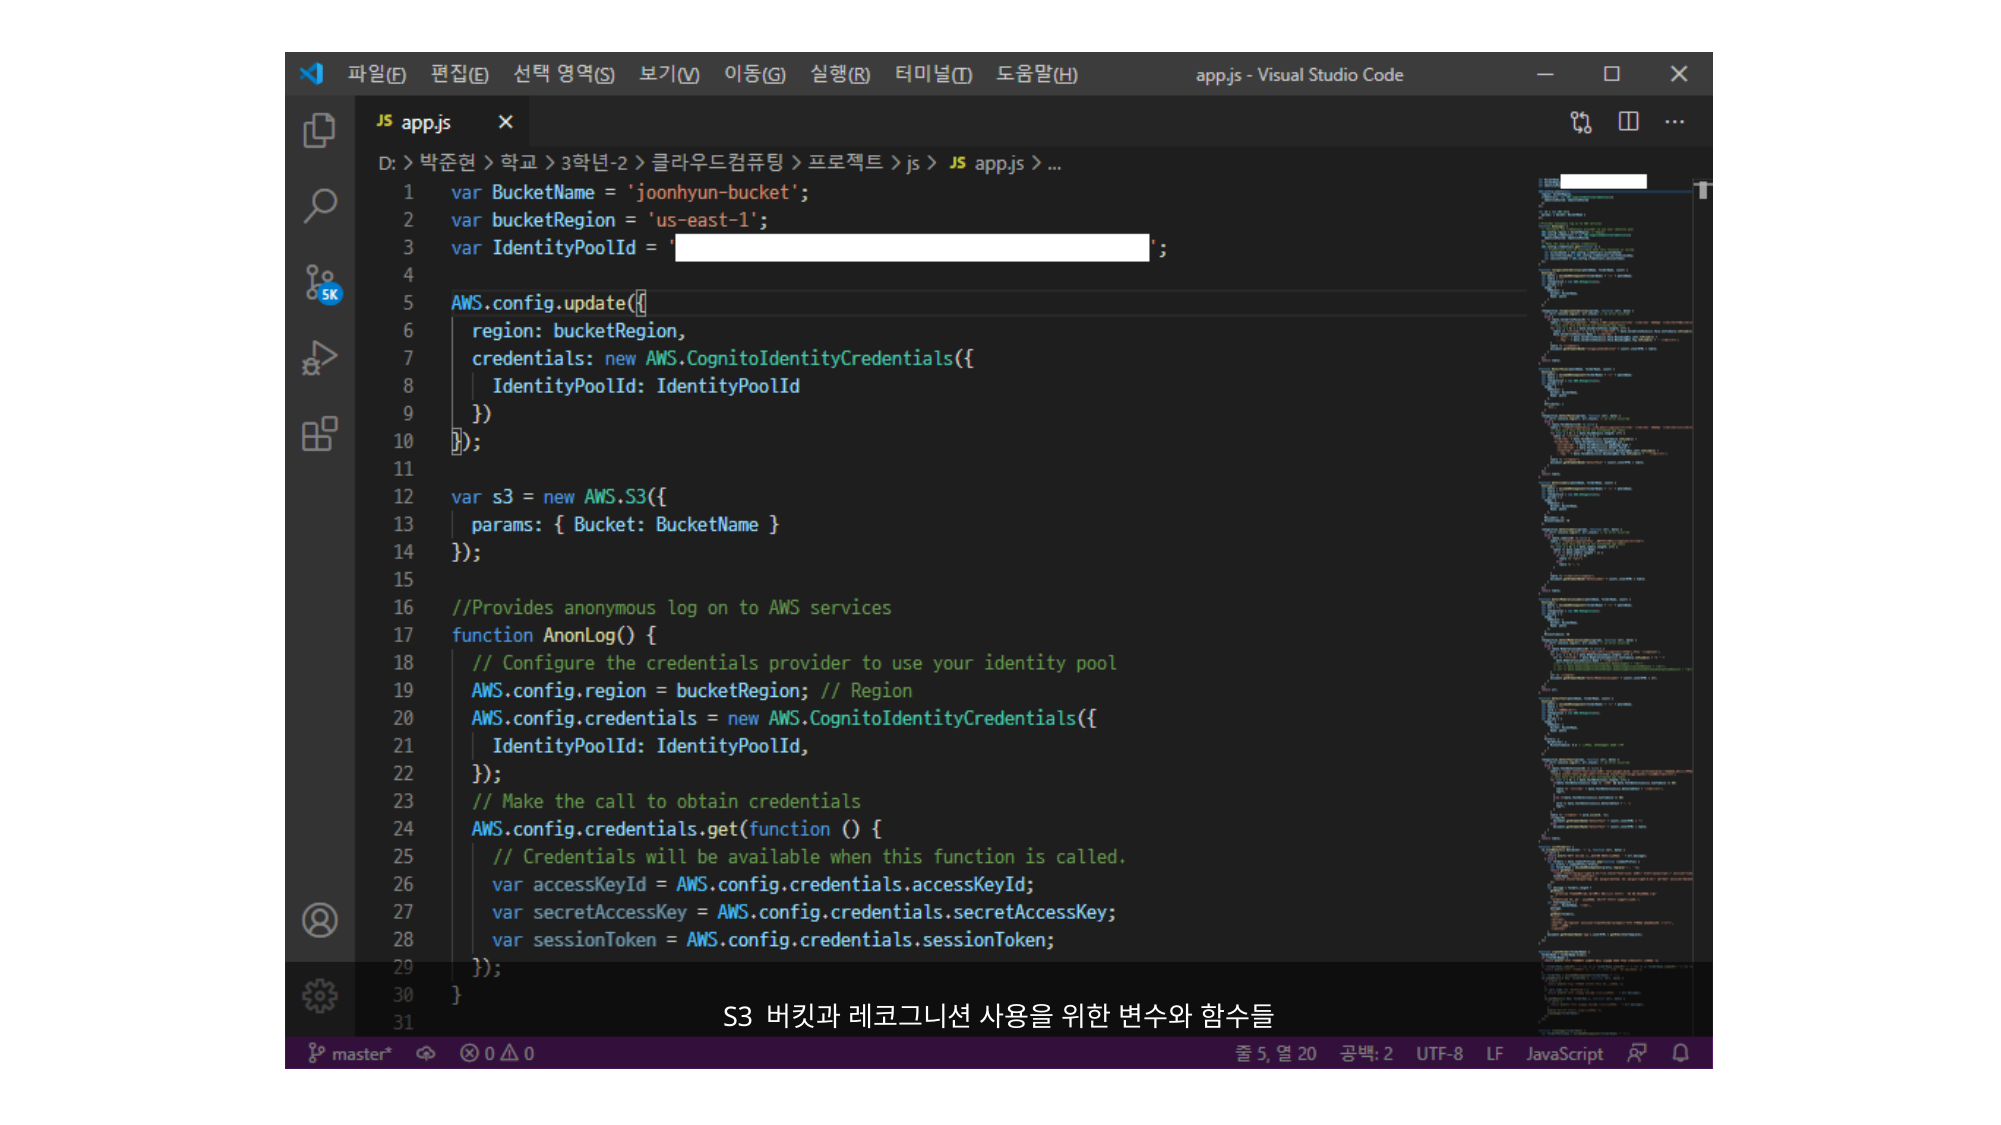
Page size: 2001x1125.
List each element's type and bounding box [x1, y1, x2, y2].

picture [285, 51, 1713, 1069]
text_box [0, 0, 2000, 1125]
